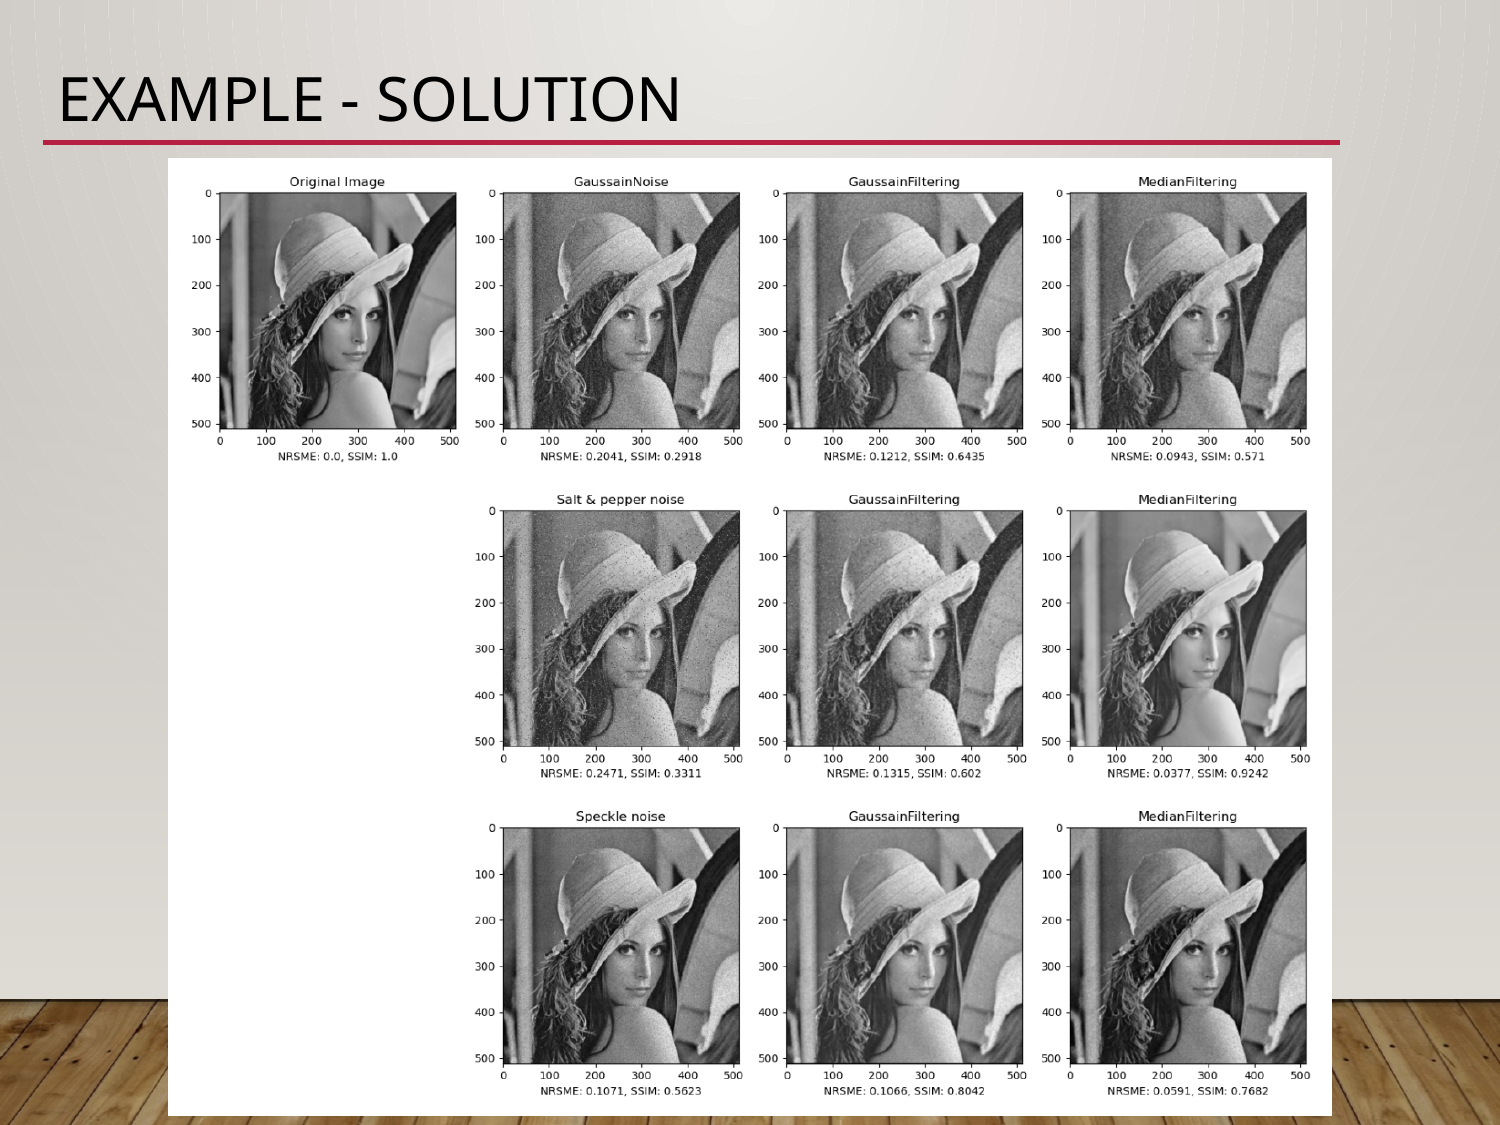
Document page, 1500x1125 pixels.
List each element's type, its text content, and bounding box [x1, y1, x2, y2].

picture [0, 158, 1500, 1125]
title Example - solution [42, 60, 1341, 143]
